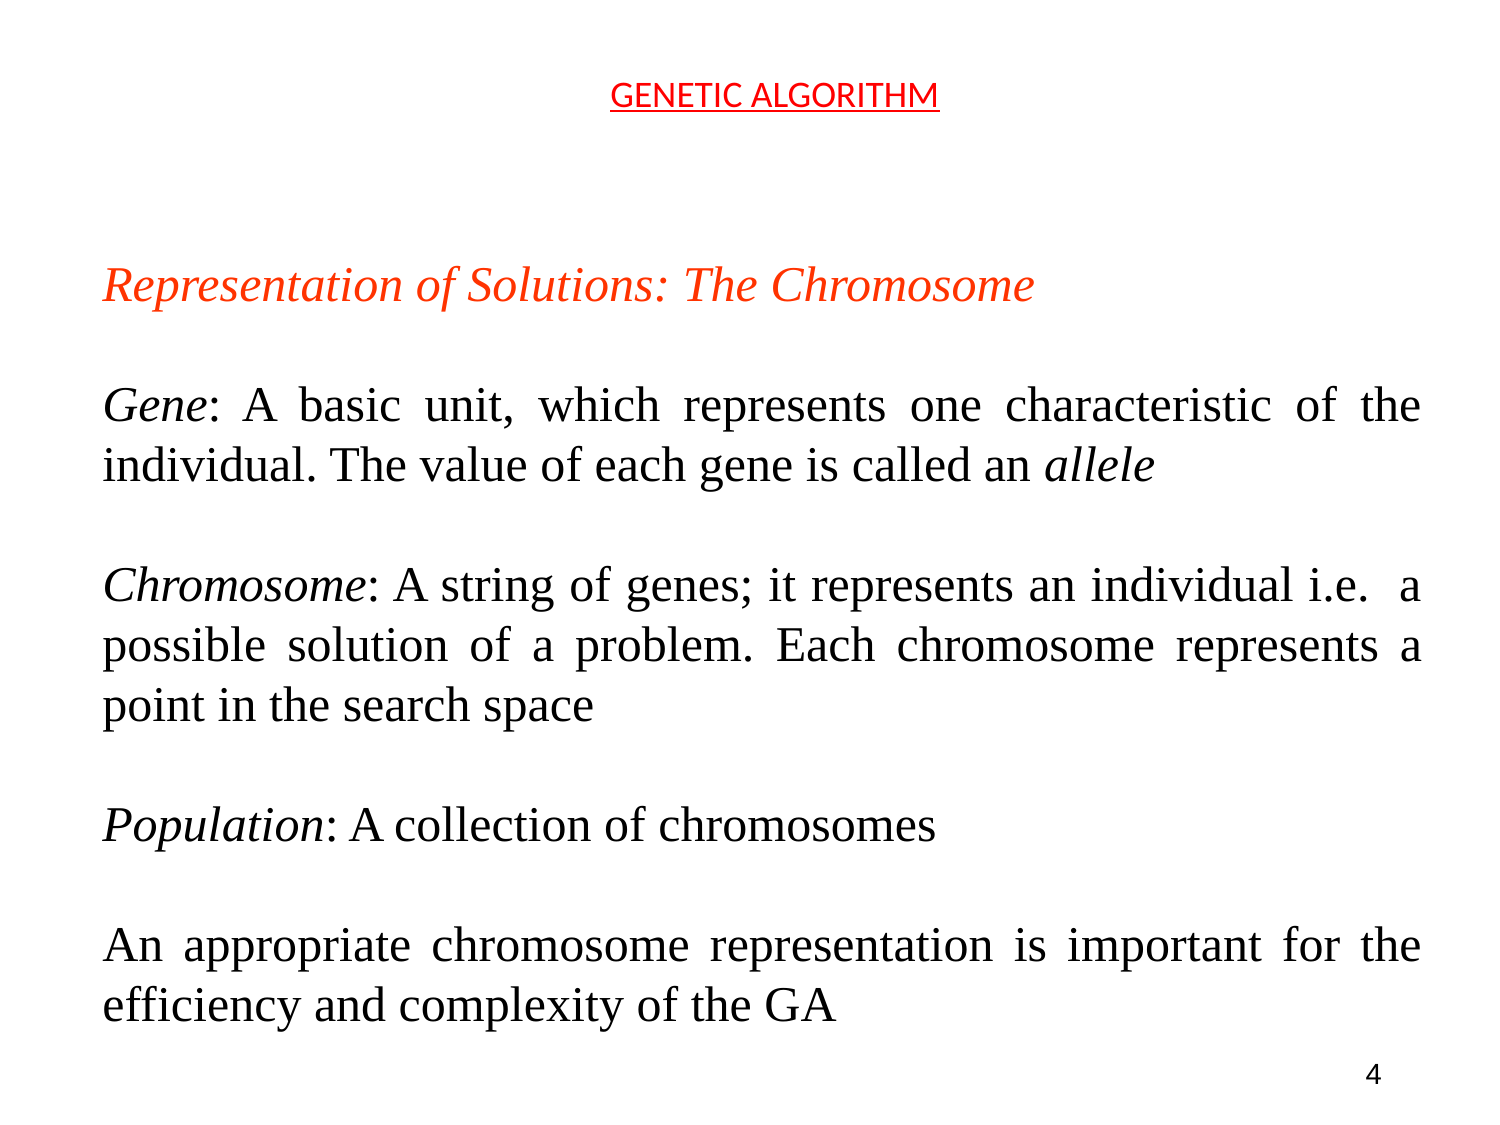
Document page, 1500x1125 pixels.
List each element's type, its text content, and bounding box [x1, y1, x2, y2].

text_box Representation of Solutions: The Chromosome Gene: A basic unit, which represents one characteristic of the individual. The value of each gene is called an allele Chromosome: A string of genes; it represents an individual i.e. a possible solution of a problem. Each chromosome represents a point in the search space Population: A collection of chromosomes An appropriate chromosome representation is important for the efficiency and complexity of the GA [87, 243, 1438, 1039]
slide_number 4 [1059, 1042, 1397, 1103]
text_box GENETIC ALGORITHM [187, 62, 1363, 123]
